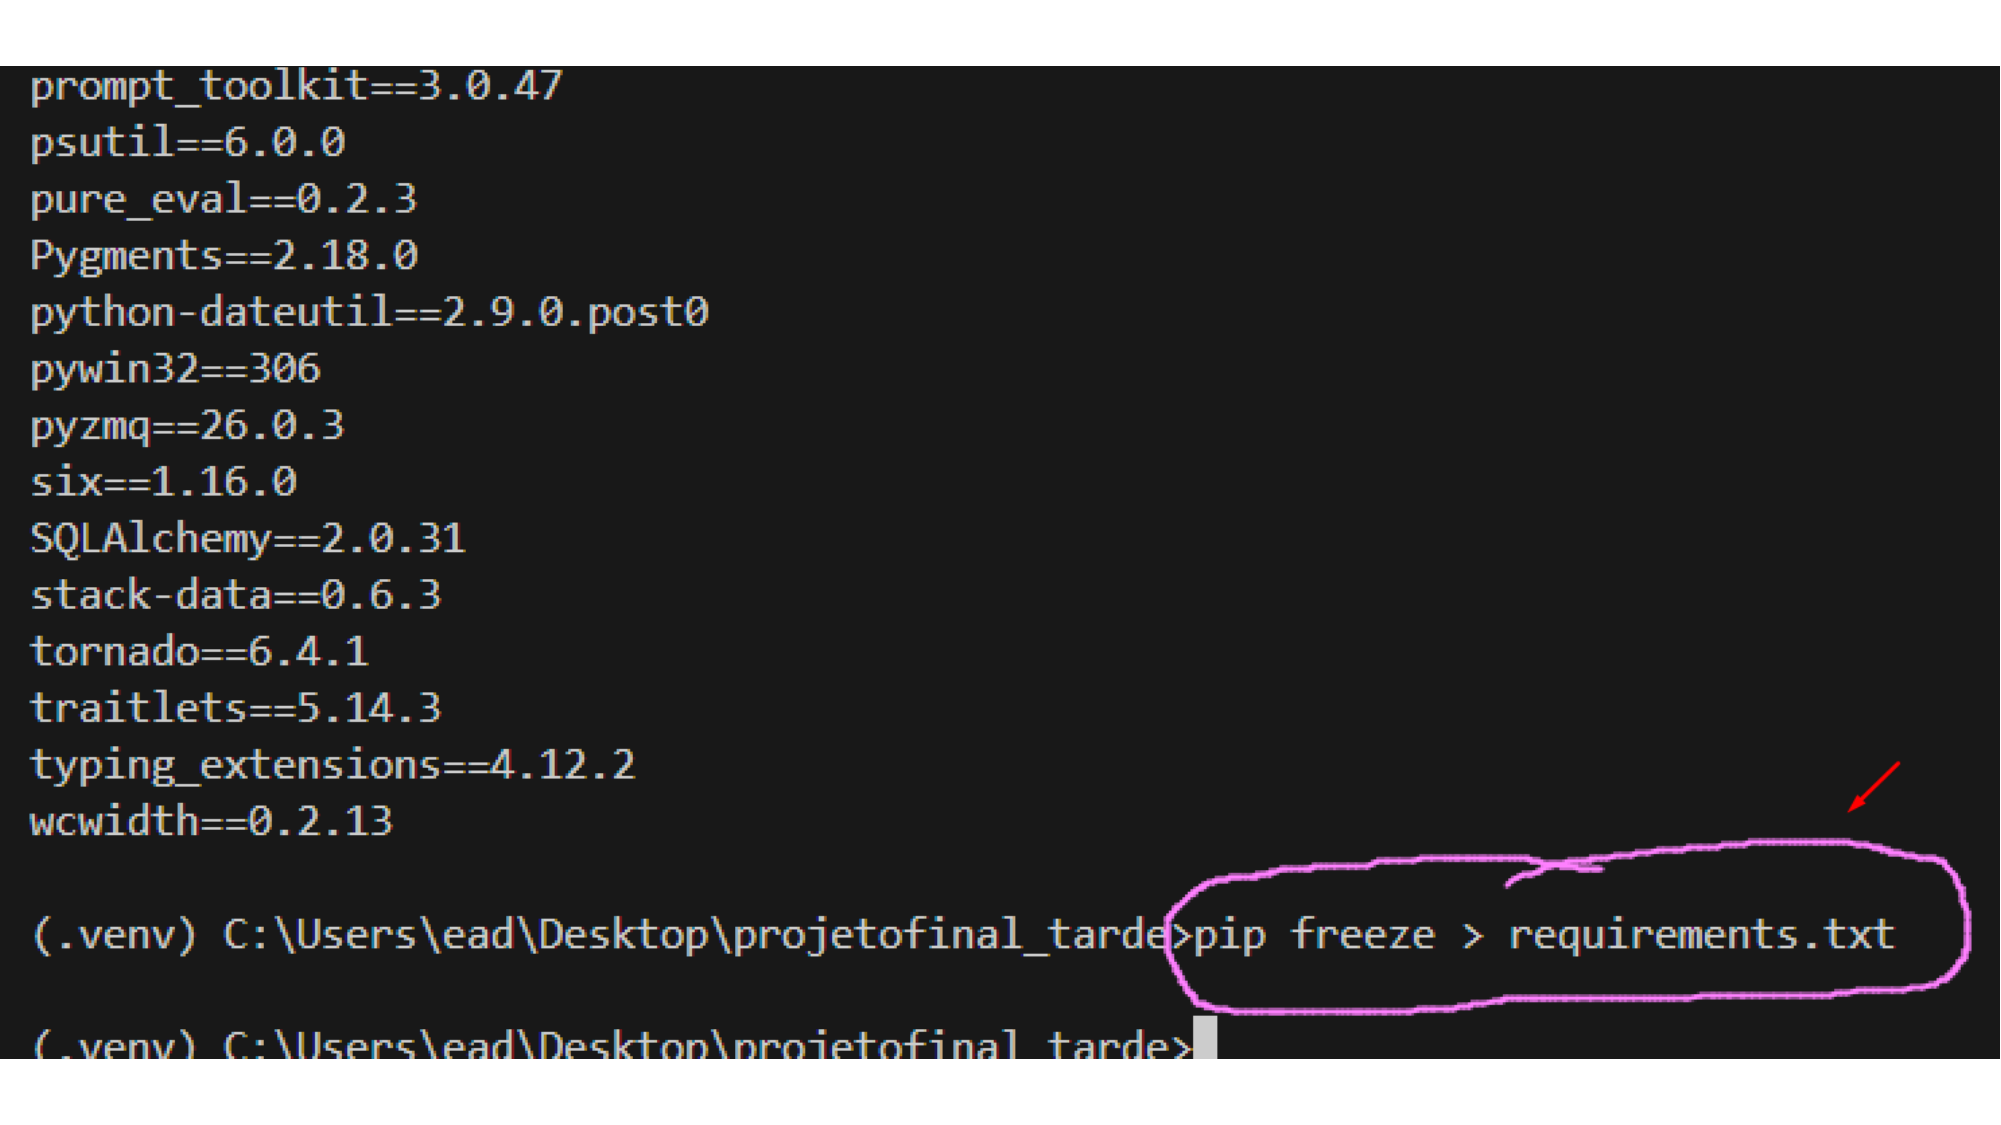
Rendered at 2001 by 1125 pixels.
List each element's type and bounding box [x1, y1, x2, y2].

picture [0, 66, 2000, 1059]
